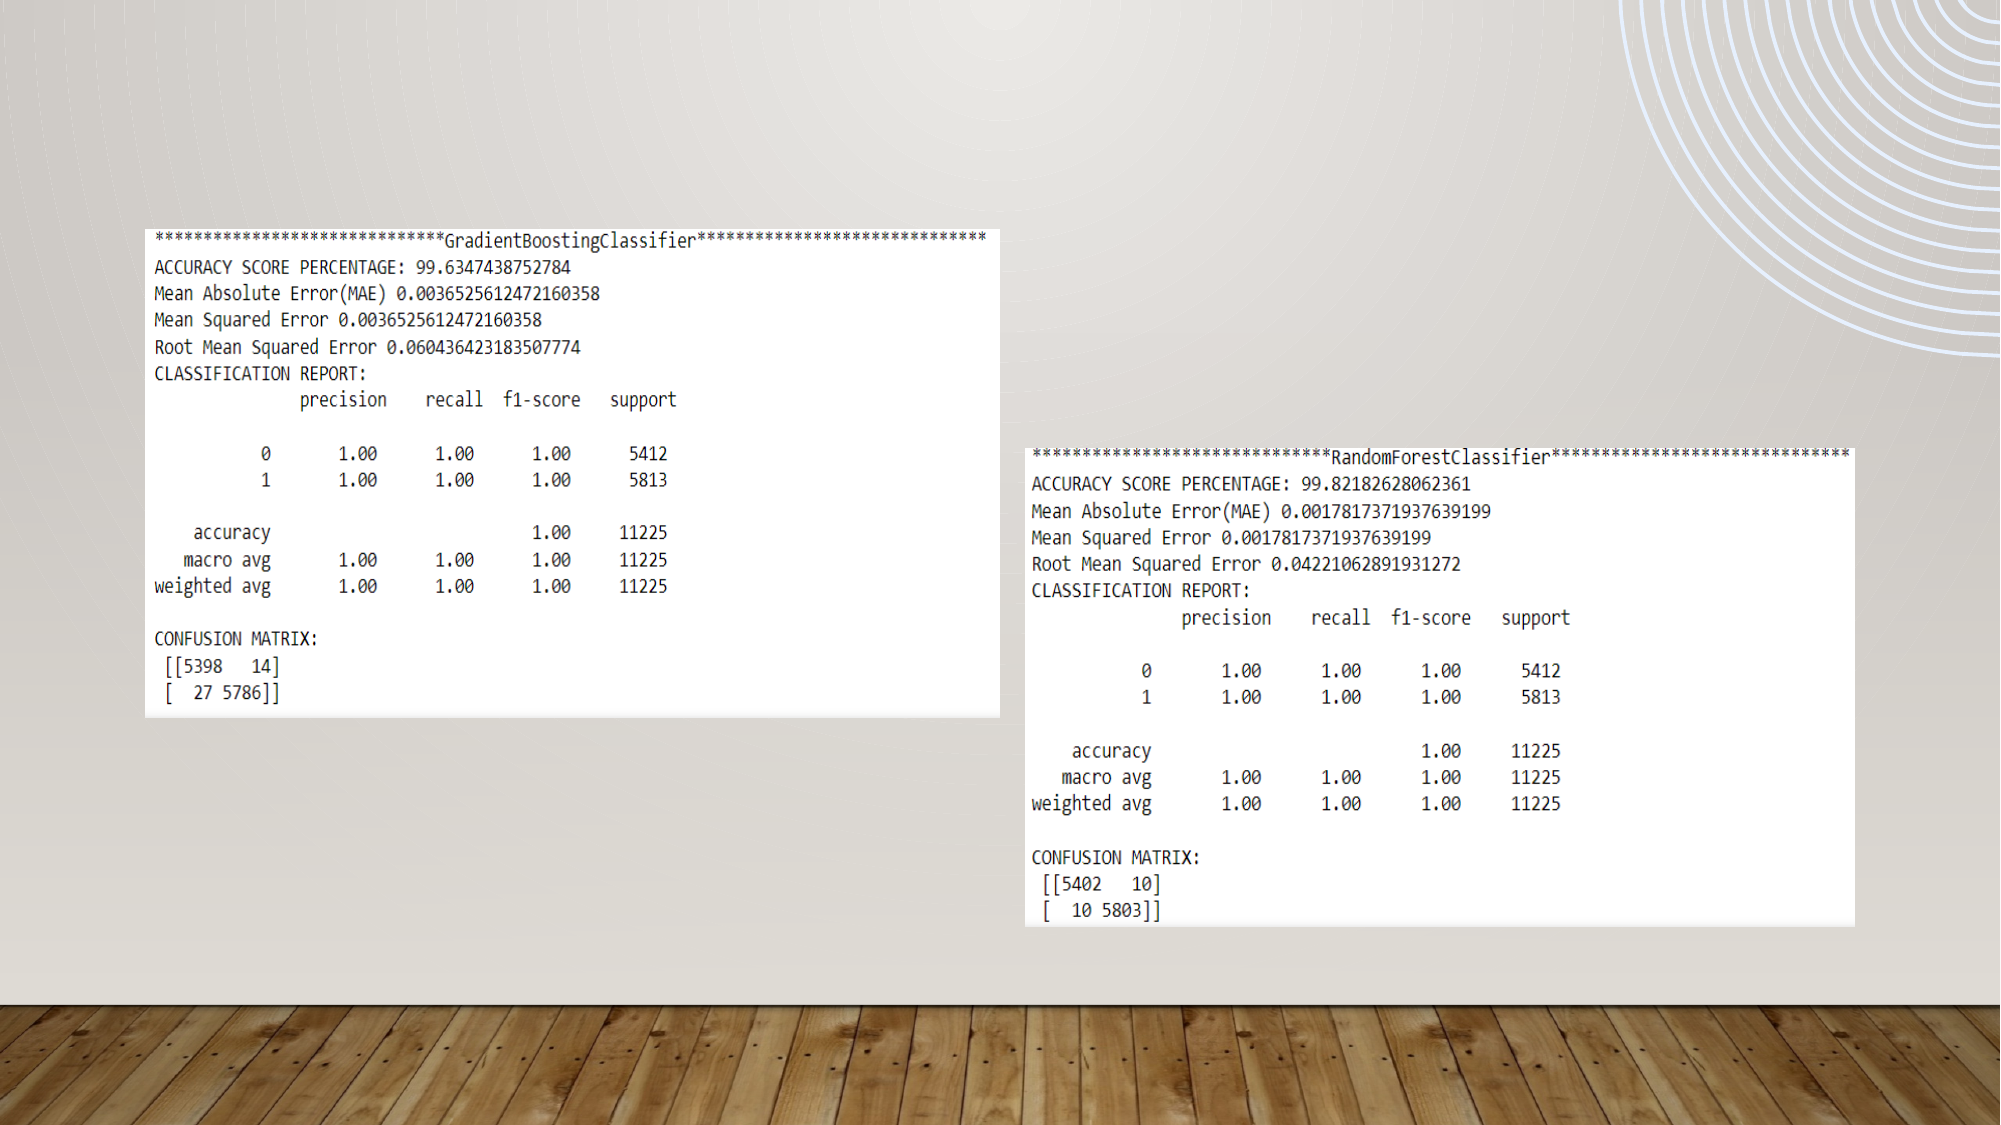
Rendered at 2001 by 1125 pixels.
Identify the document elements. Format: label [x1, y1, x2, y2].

picture [1025, 448, 1855, 927]
picture [145, 228, 1001, 719]
picture [0, 1005, 2000, 1125]
